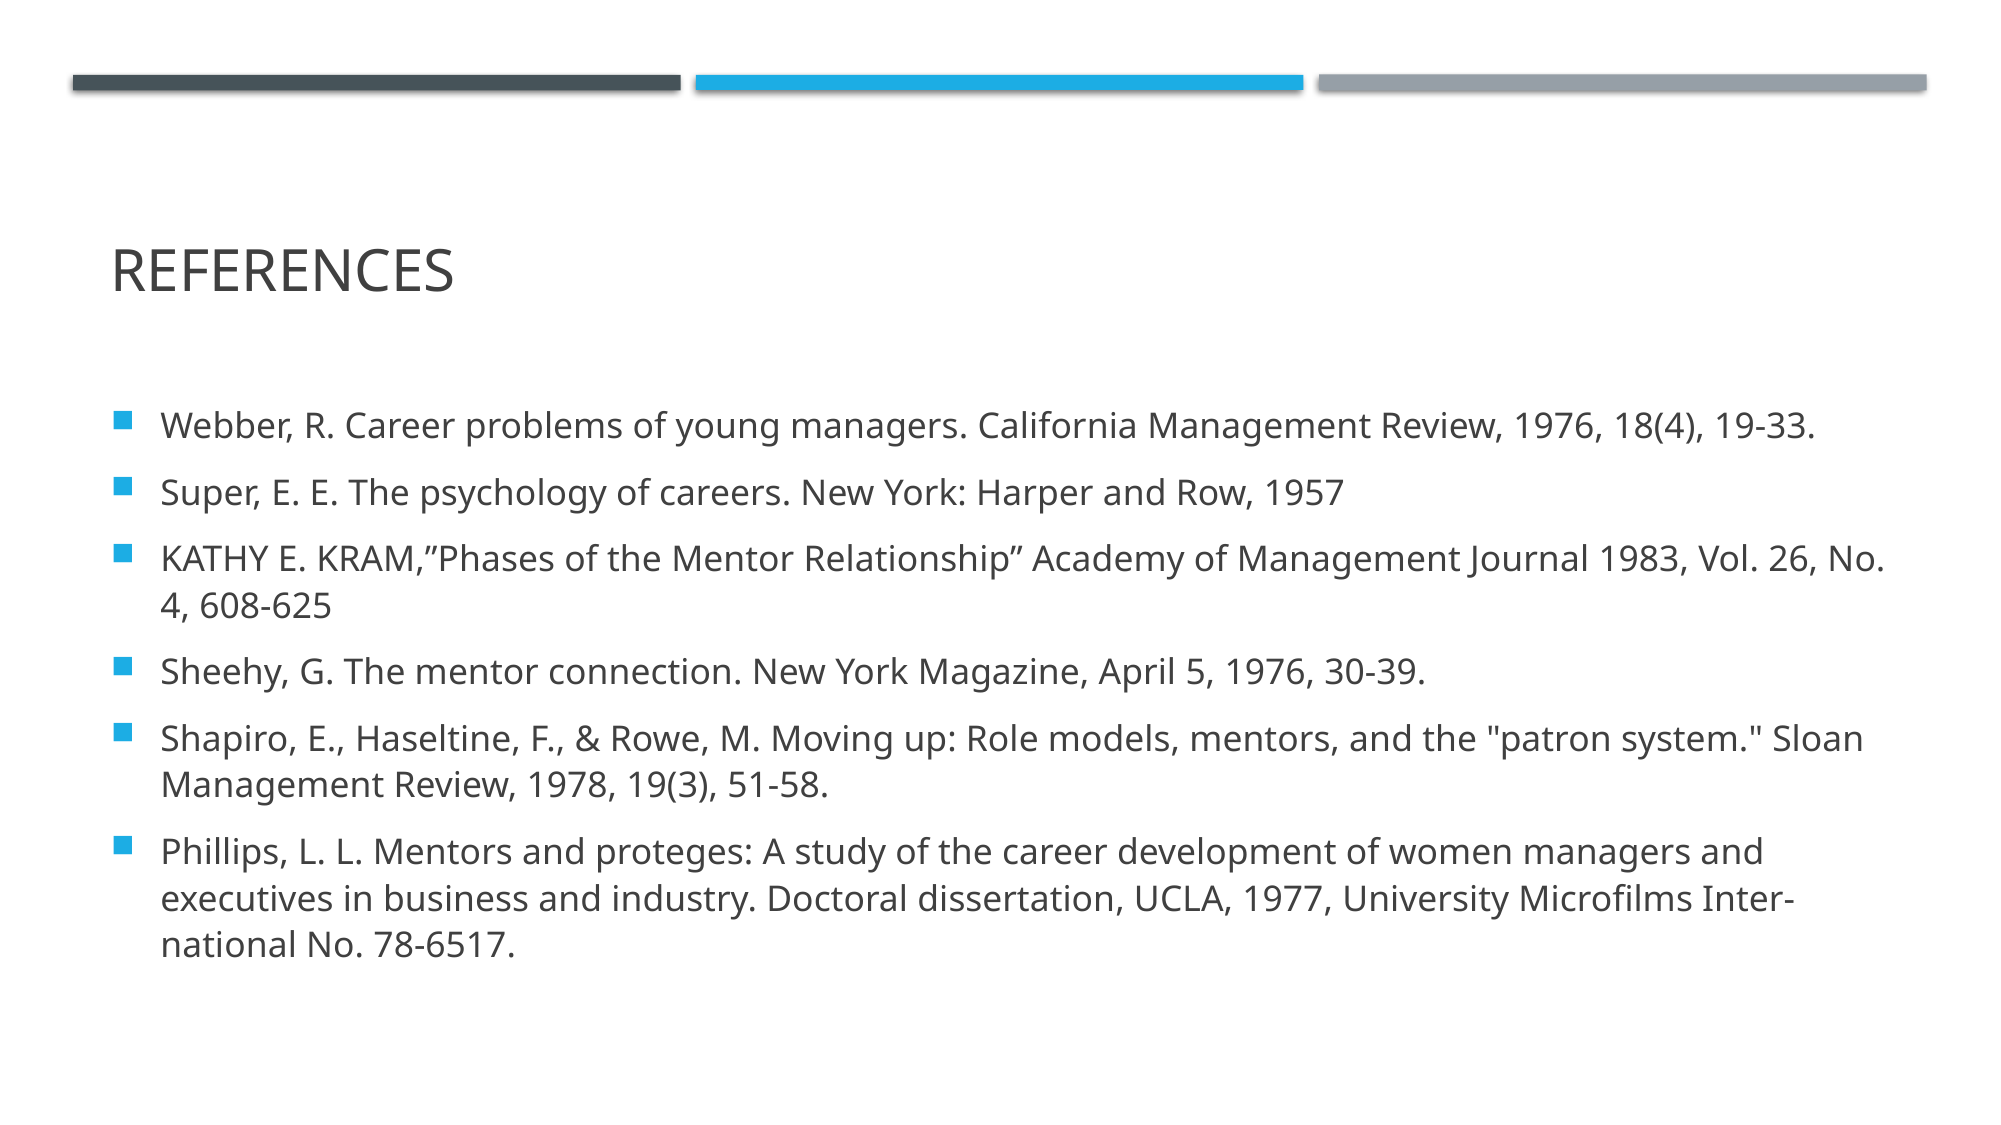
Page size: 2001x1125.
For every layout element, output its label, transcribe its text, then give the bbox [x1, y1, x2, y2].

title REFERENCES [95, 115, 1905, 311]
list Webber, R. Career problems of young managers. California Management Review, 1976, 18(4), 19-33. Super, E. E. The psychology of careers. New York: Harper and Row, 1957 KATHY E. KRAM,”Phases of the Mentor Relationship” Academy of Management Journal 1983, Vol. 26, No. 4, 608-625 Sheehy, G. The mentor connection. New York Magazine, April 5, 1976, 30-39. Shapiro, E., Haseltine, F., & Rowe, M. Moving up: Role models, mentors, and the "patron system." Sloan Management Review, 1978, 19(3), 51-58. Phillips, L. L. Mentors and proteges: A study of the career development of women managers and executives in business and industry. Doctoral dissertation, UCLA, 1977, University Microfilms Inter- national No. 78-6517. [95, 383, 1905, 981]
